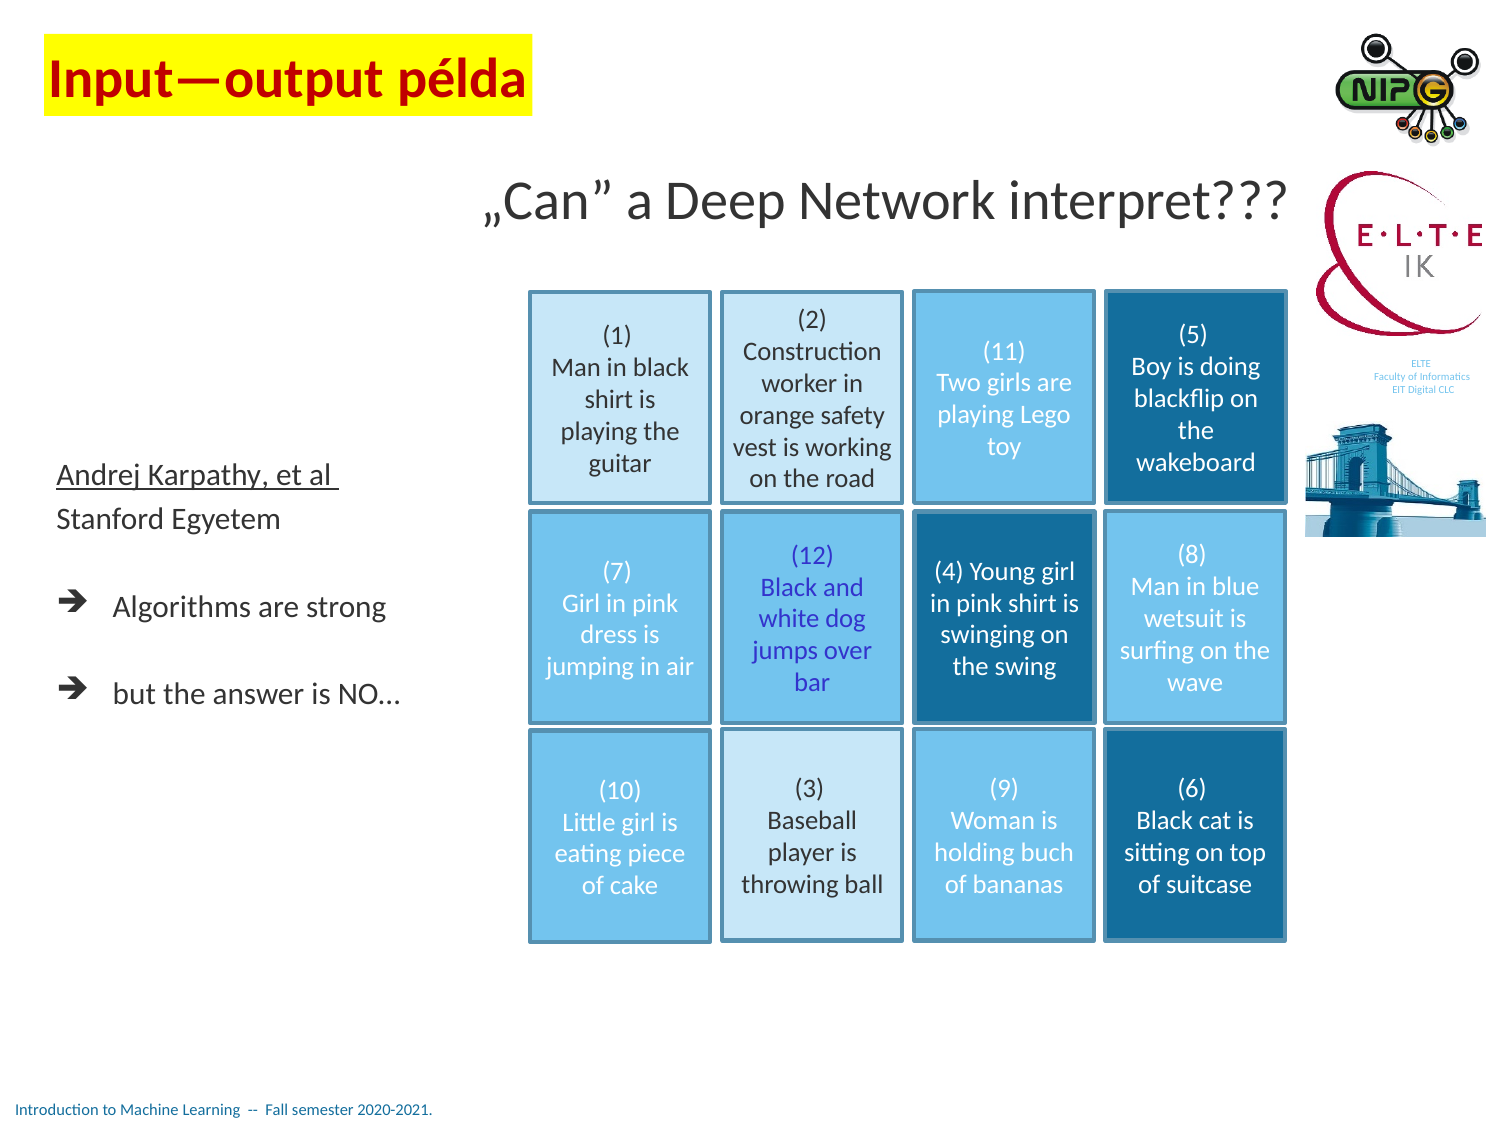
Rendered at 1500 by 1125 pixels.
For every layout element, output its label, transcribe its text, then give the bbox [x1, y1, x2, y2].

picture [1305, 421, 1486, 537]
text_box Input—output példa [44, 33, 533, 116]
picture [530, 287, 1292, 947]
title „Can” a Deep Network interpret??? [393, 156, 1376, 297]
picture [1316, 1, 1495, 336]
text_box Andrej Karpathy, et al Stanford Egyetem Algorithms are strong but the answer is NO… [41, 447, 493, 876]
